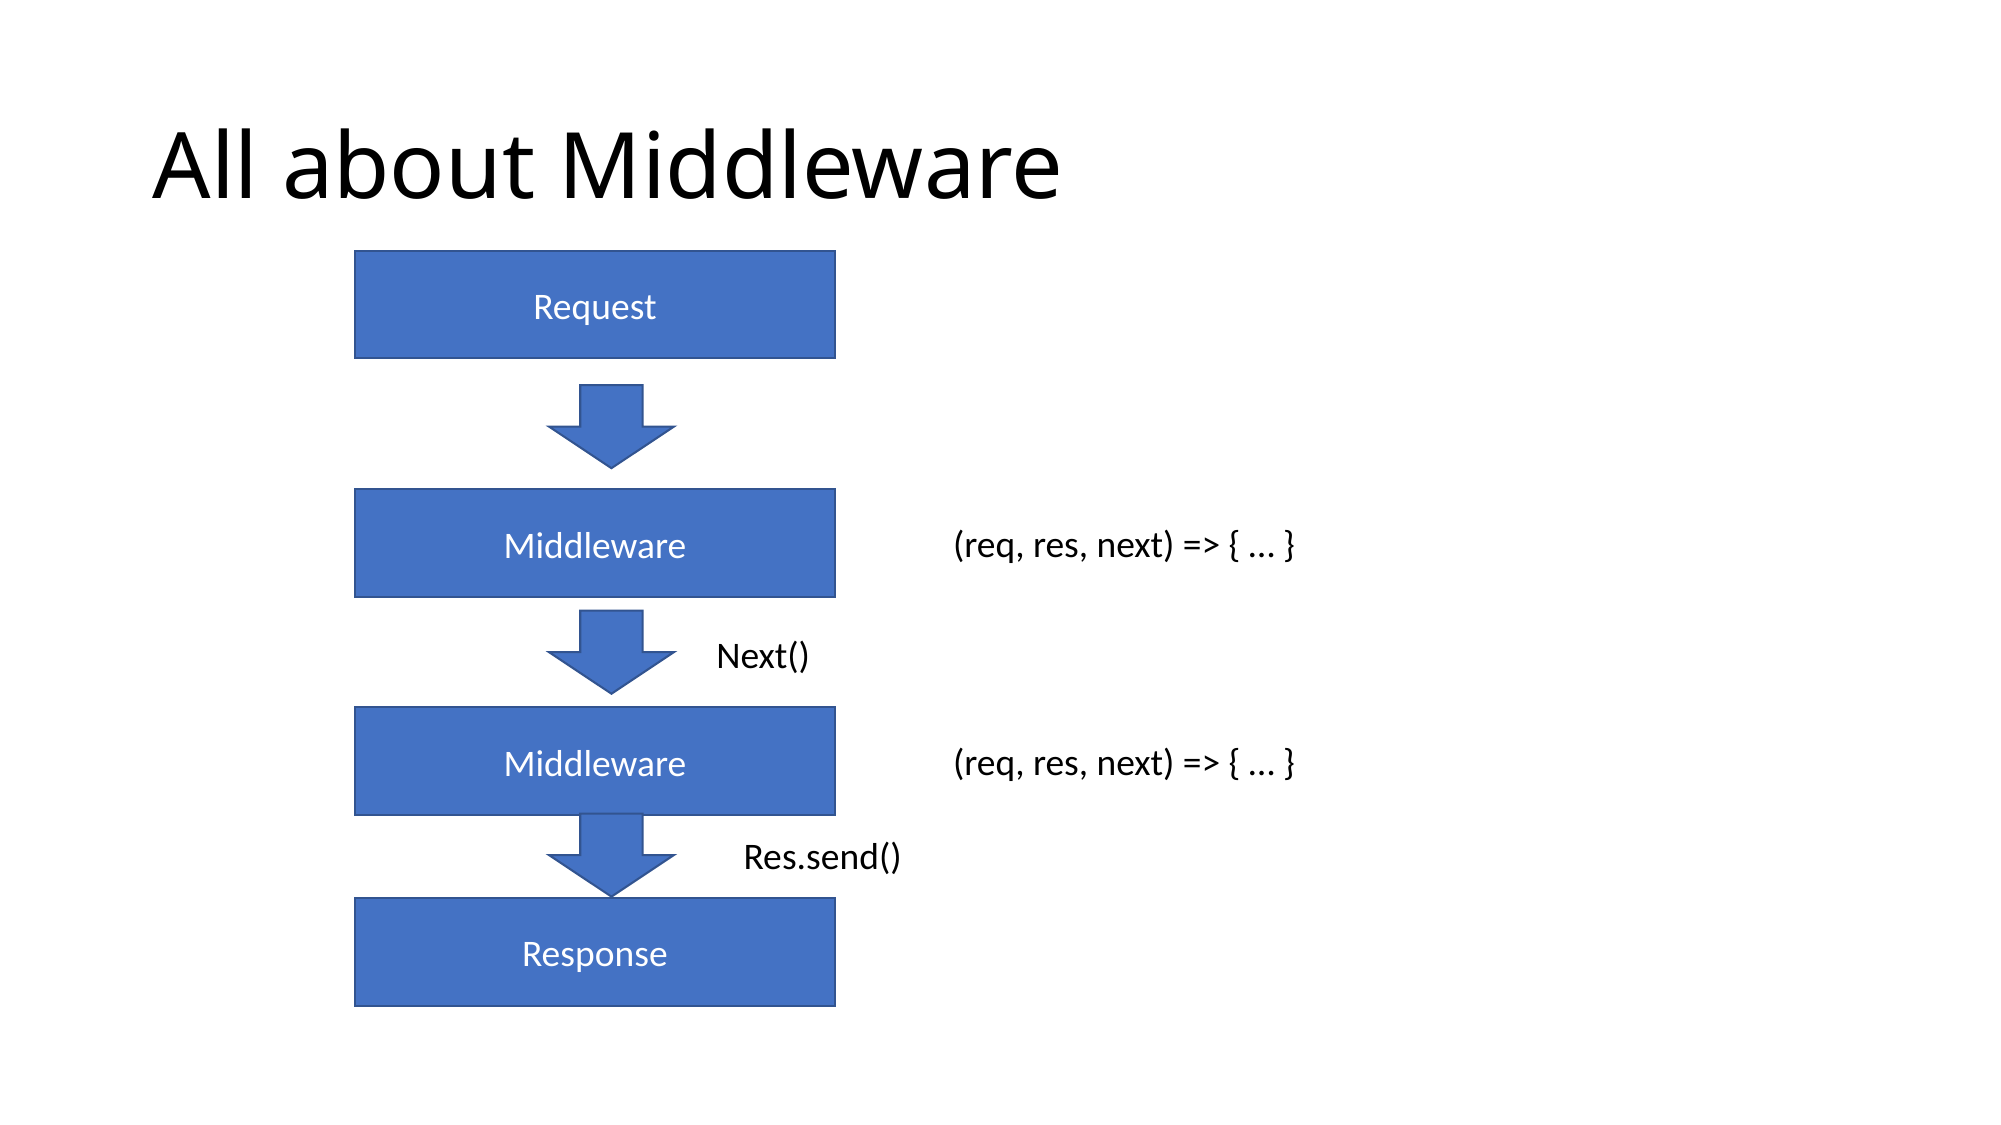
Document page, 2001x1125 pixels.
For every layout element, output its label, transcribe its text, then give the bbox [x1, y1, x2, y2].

text_box Response [354, 897, 836, 1007]
text_box Middleware [354, 706, 836, 816]
text_box Middleware [354, 488, 836, 598]
title All about Middleware [137, 59, 1863, 278]
text_box [545, 384, 678, 470]
text_box Request [354, 250, 836, 359]
text_box [545, 812, 678, 898]
text_box (req, res, next) => { … } [938, 730, 1311, 791]
text_box [545, 609, 678, 695]
text_box Res.send() [728, 824, 917, 885]
text_box Next() [701, 623, 825, 684]
text_box (req, res, next) => { … } [938, 512, 1311, 573]
